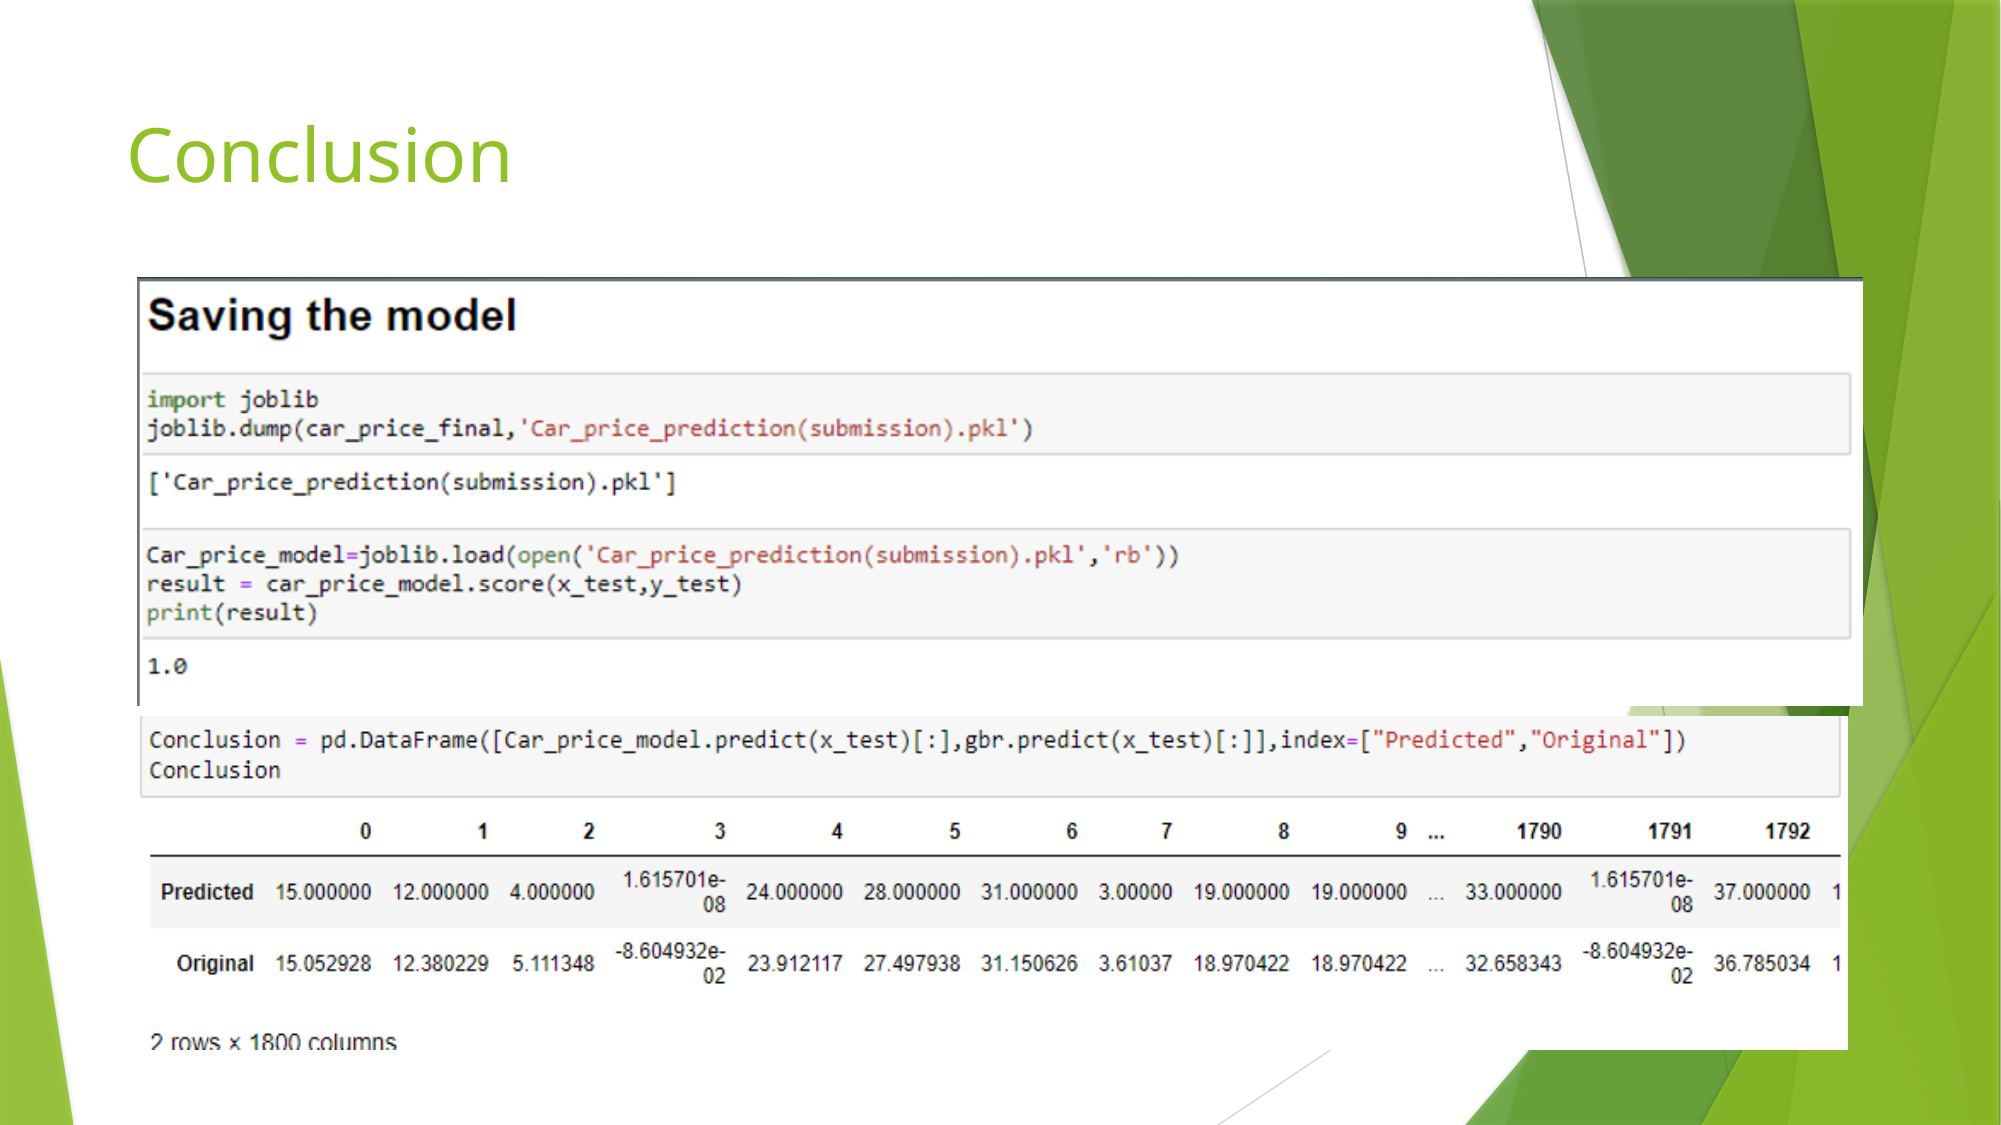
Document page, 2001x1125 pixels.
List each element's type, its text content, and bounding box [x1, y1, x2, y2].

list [136, 276, 1863, 706]
title Conclusion [111, 99, 1522, 317]
picture [136, 715, 1849, 1050]
